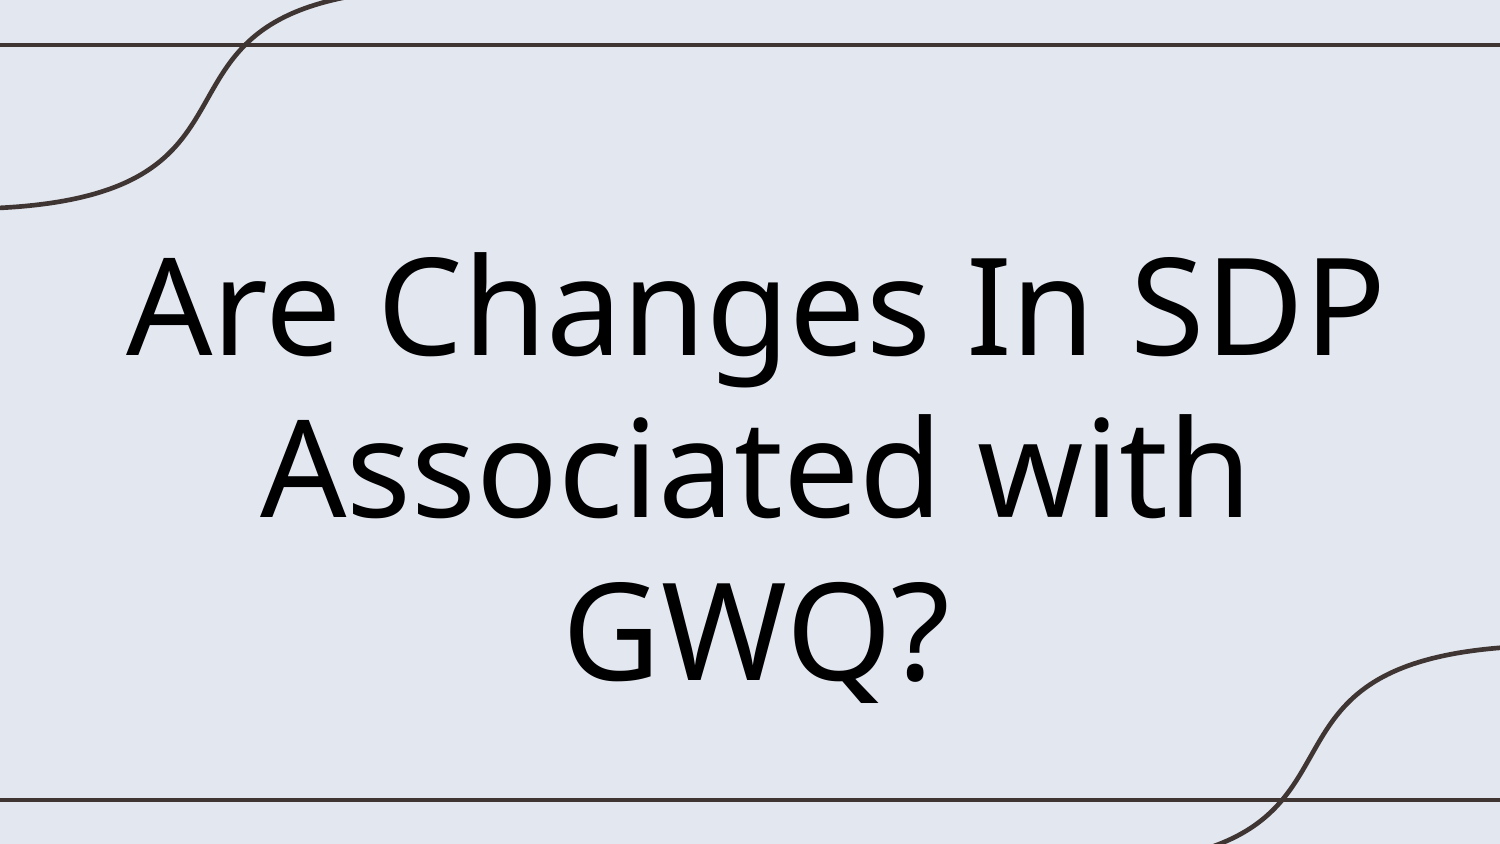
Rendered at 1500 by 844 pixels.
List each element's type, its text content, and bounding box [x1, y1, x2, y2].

title Are Changes In SDP Associated with GWQ? [71, 204, 1443, 542]
subtitle [170, 541, 1330, 614]
